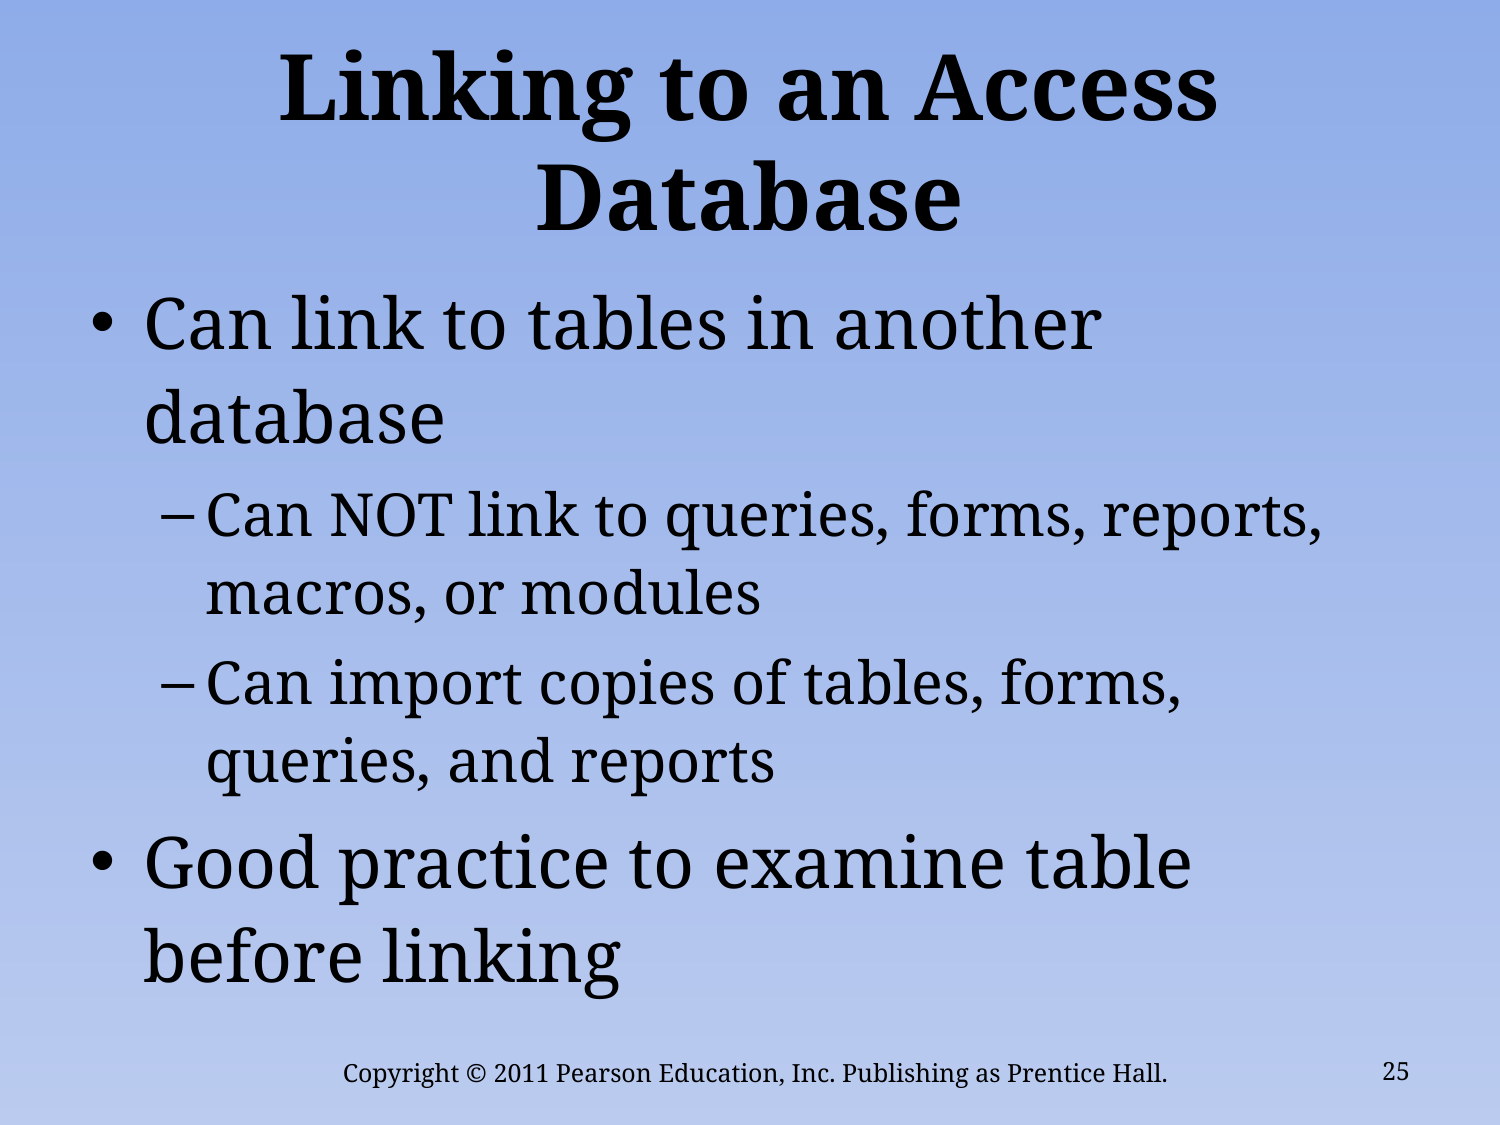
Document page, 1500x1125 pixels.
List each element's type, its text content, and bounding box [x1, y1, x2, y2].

footer Copyright © 2011 Pearson Education, Inc. Publishing as Prentice Hall. [312, 1042, 1213, 1103]
title Linking to an Access Database [75, 45, 1425, 233]
list Can link to tables in another database Can NOT link to queries, forms, reports, macros, or modules Can import copies of tables, forms, queries, and reports Good practice to examine table before linking [75, 262, 1425, 1005]
slide_number 25 [1312, 1042, 1425, 1103]
